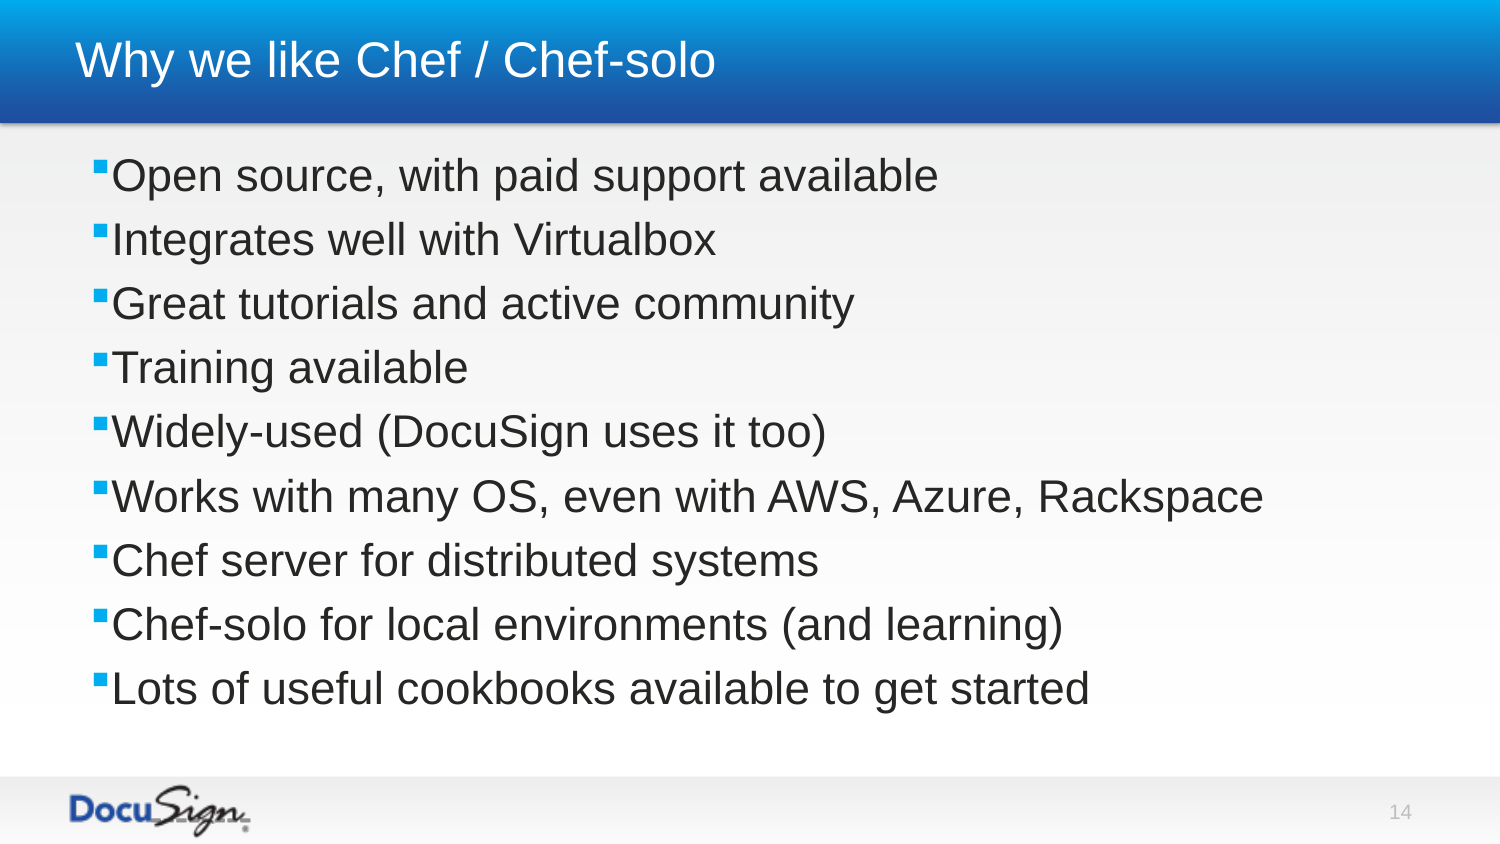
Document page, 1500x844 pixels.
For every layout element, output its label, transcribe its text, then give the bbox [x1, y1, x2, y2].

slide_number 14 [1352, 788, 1428, 834]
picture [0, 35, 1500, 844]
list Open source, with paid support available Integrates well with Virtualbox Great tutorials and active community Training available Widely-used (DocuSign uses it too) Works with many OS, even with AWS, Azure, Rackspace Chef server for distributed systems Chef-solo for local environments (and learning) Lots of useful cookbooks available to get started [74, 137, 1426, 761]
title Why we like Chef / Chef-solo [74, 2, 1276, 121]
